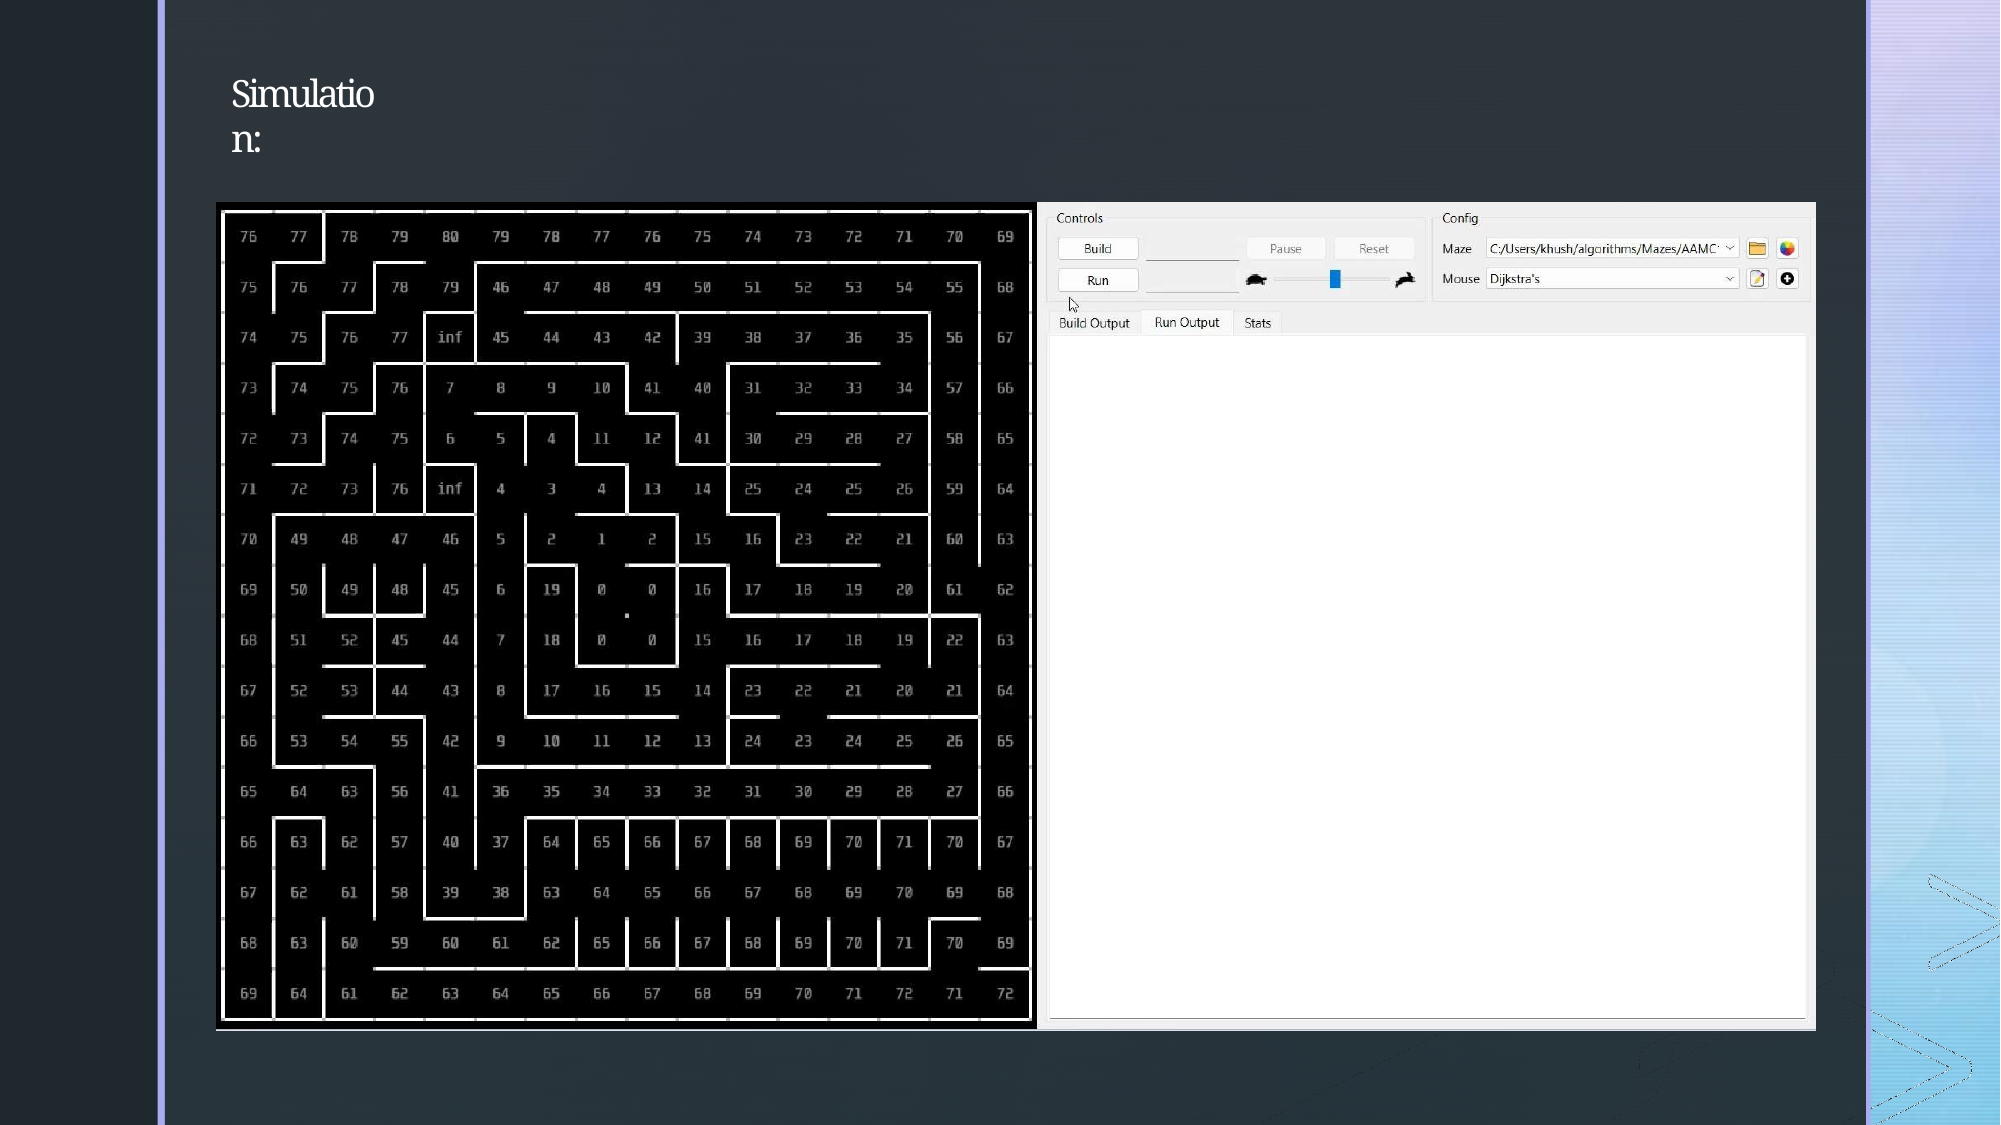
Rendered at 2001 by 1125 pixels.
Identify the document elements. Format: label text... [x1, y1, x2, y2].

picture [1871, 0, 2000, 1125]
text_box Simulation: [228, 68, 392, 161]
picture [215, 202, 1816, 1031]
